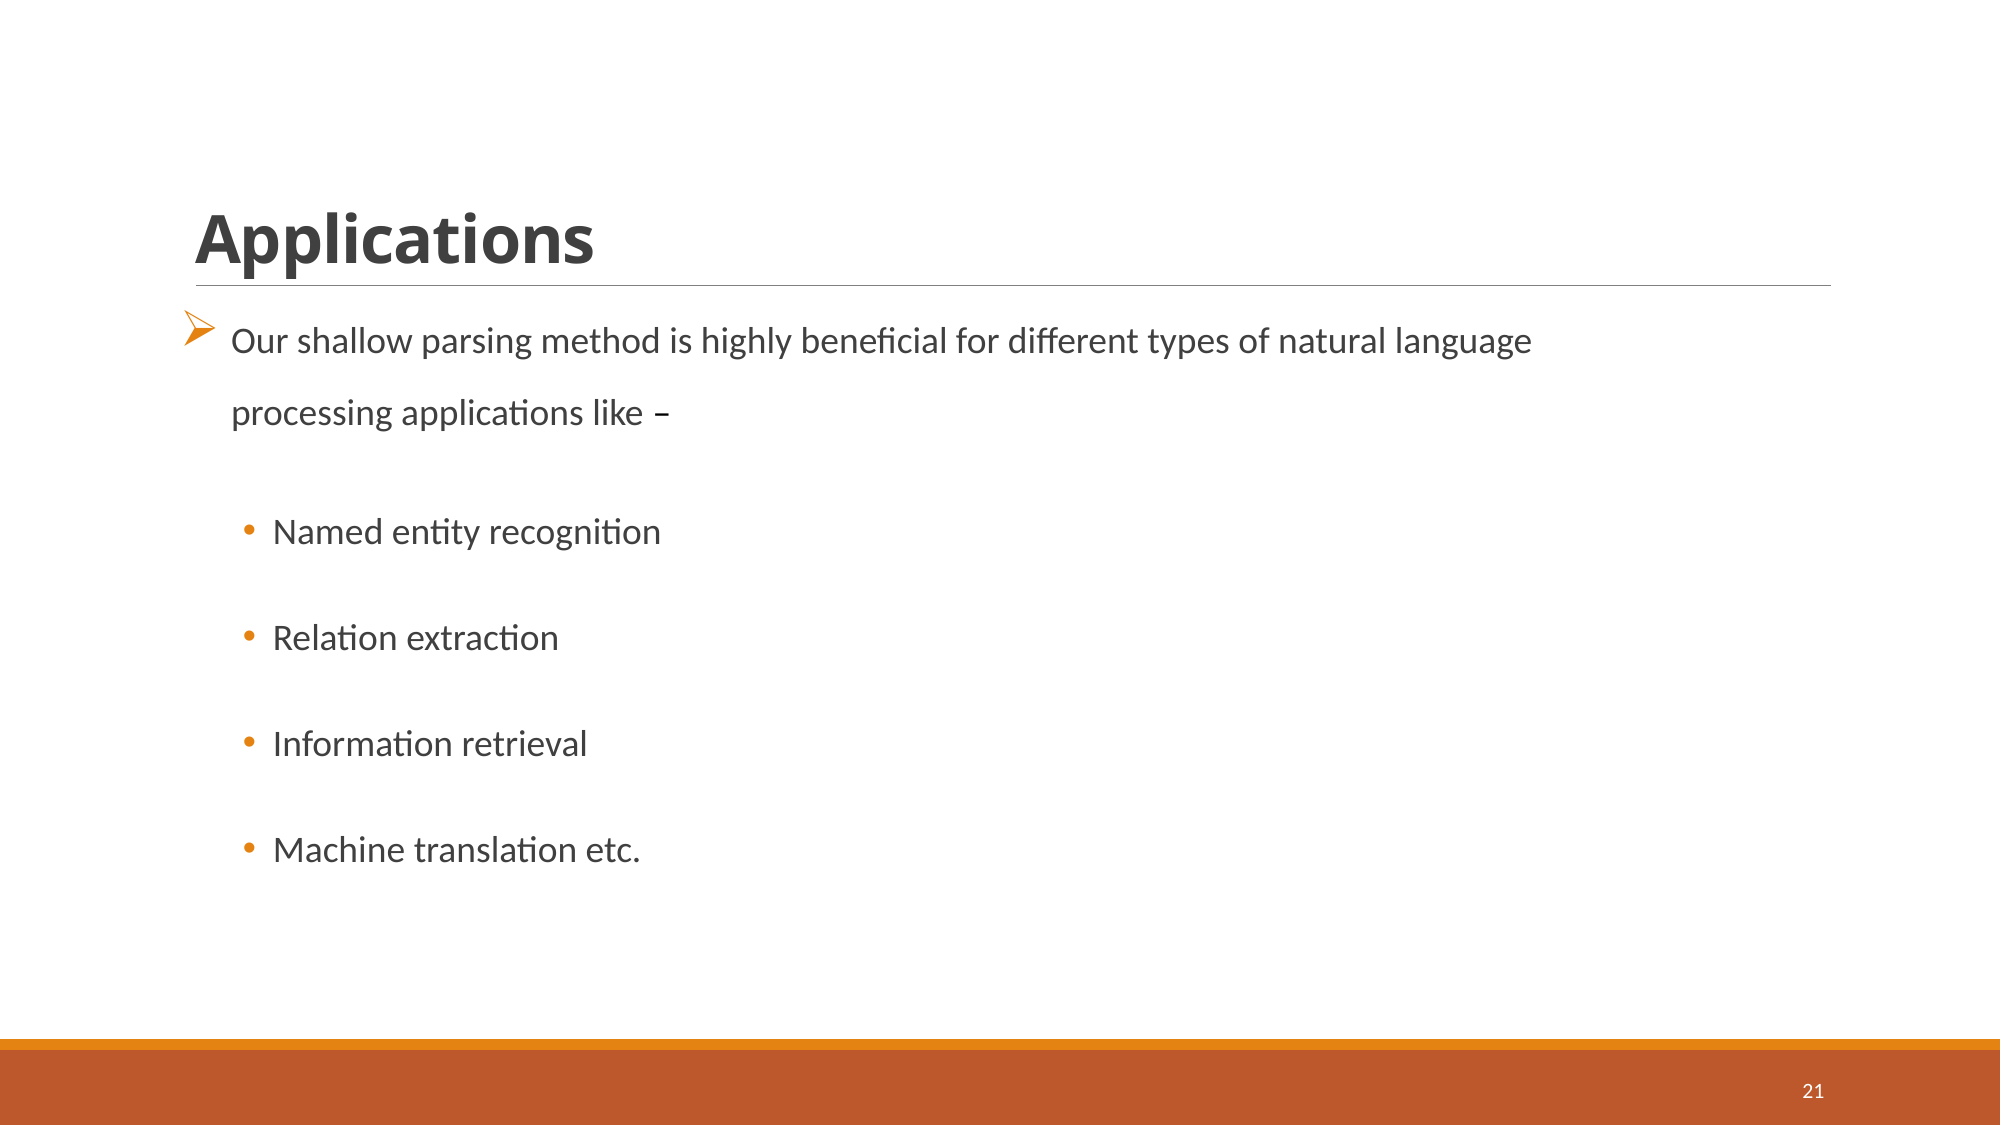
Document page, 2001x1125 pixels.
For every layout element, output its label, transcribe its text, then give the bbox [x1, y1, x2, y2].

list Our shallow parsing method is highly beneficial for different types of natural language processing applications like – Named entity recognition Relation extraction Information retrieval Machine translation etc. [180, 302, 1830, 963]
title Applications [180, 47, 1830, 285]
slide_number 21 [1624, 1059, 1840, 1120]
